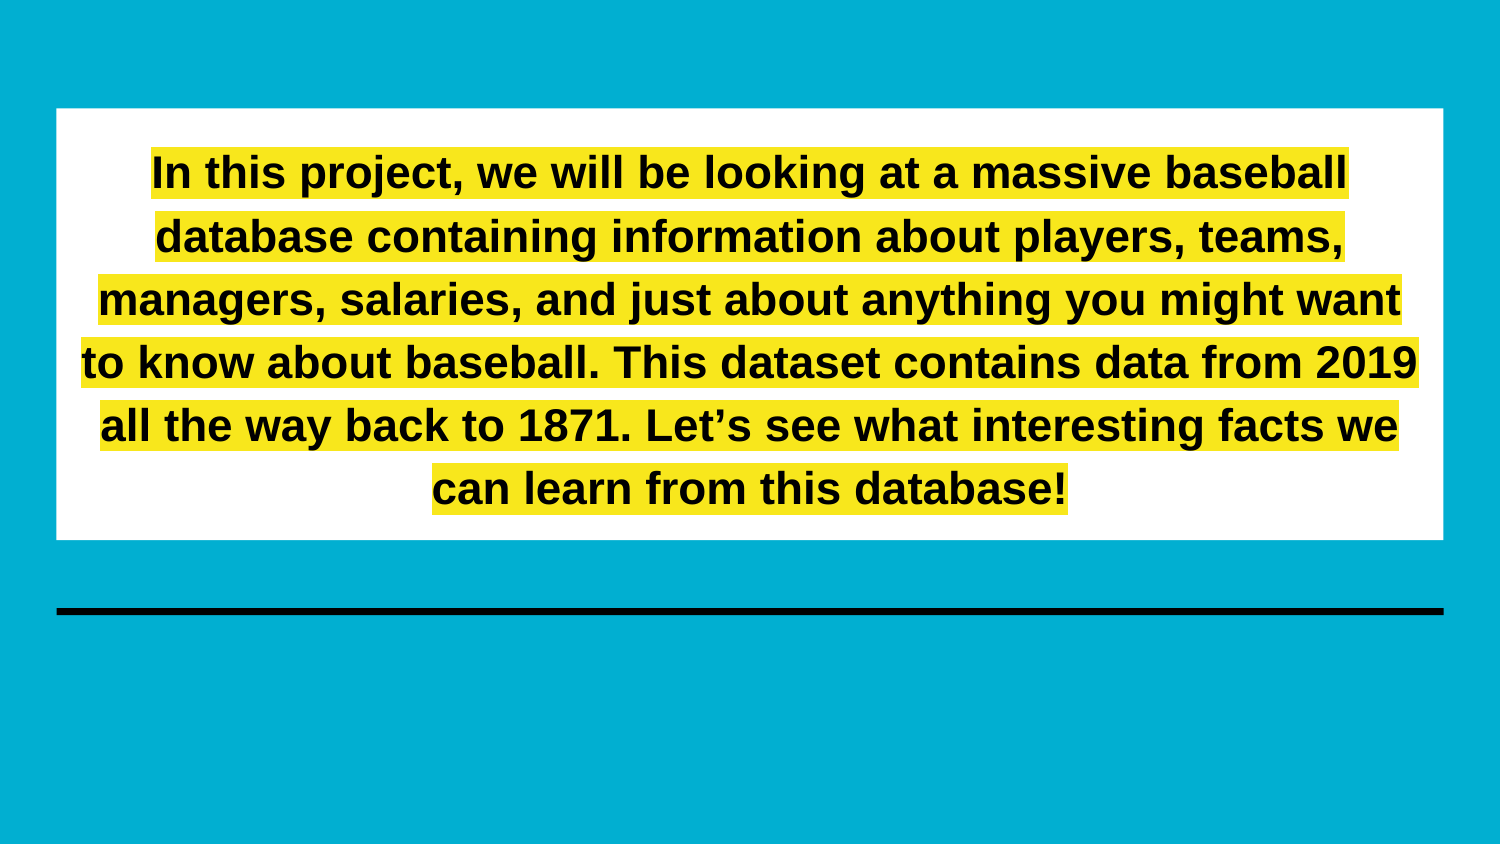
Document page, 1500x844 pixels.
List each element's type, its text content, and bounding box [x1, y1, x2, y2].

title In this project, we will be looking at a massive baseball database containing information about players, teams, managers, salaries, and just about anything you might want to know about baseball. This dataset contains data from 2019 all the way back to 1871. Letʼs see what interesting facts we can learn from this database! [56, 108, 1444, 541]
